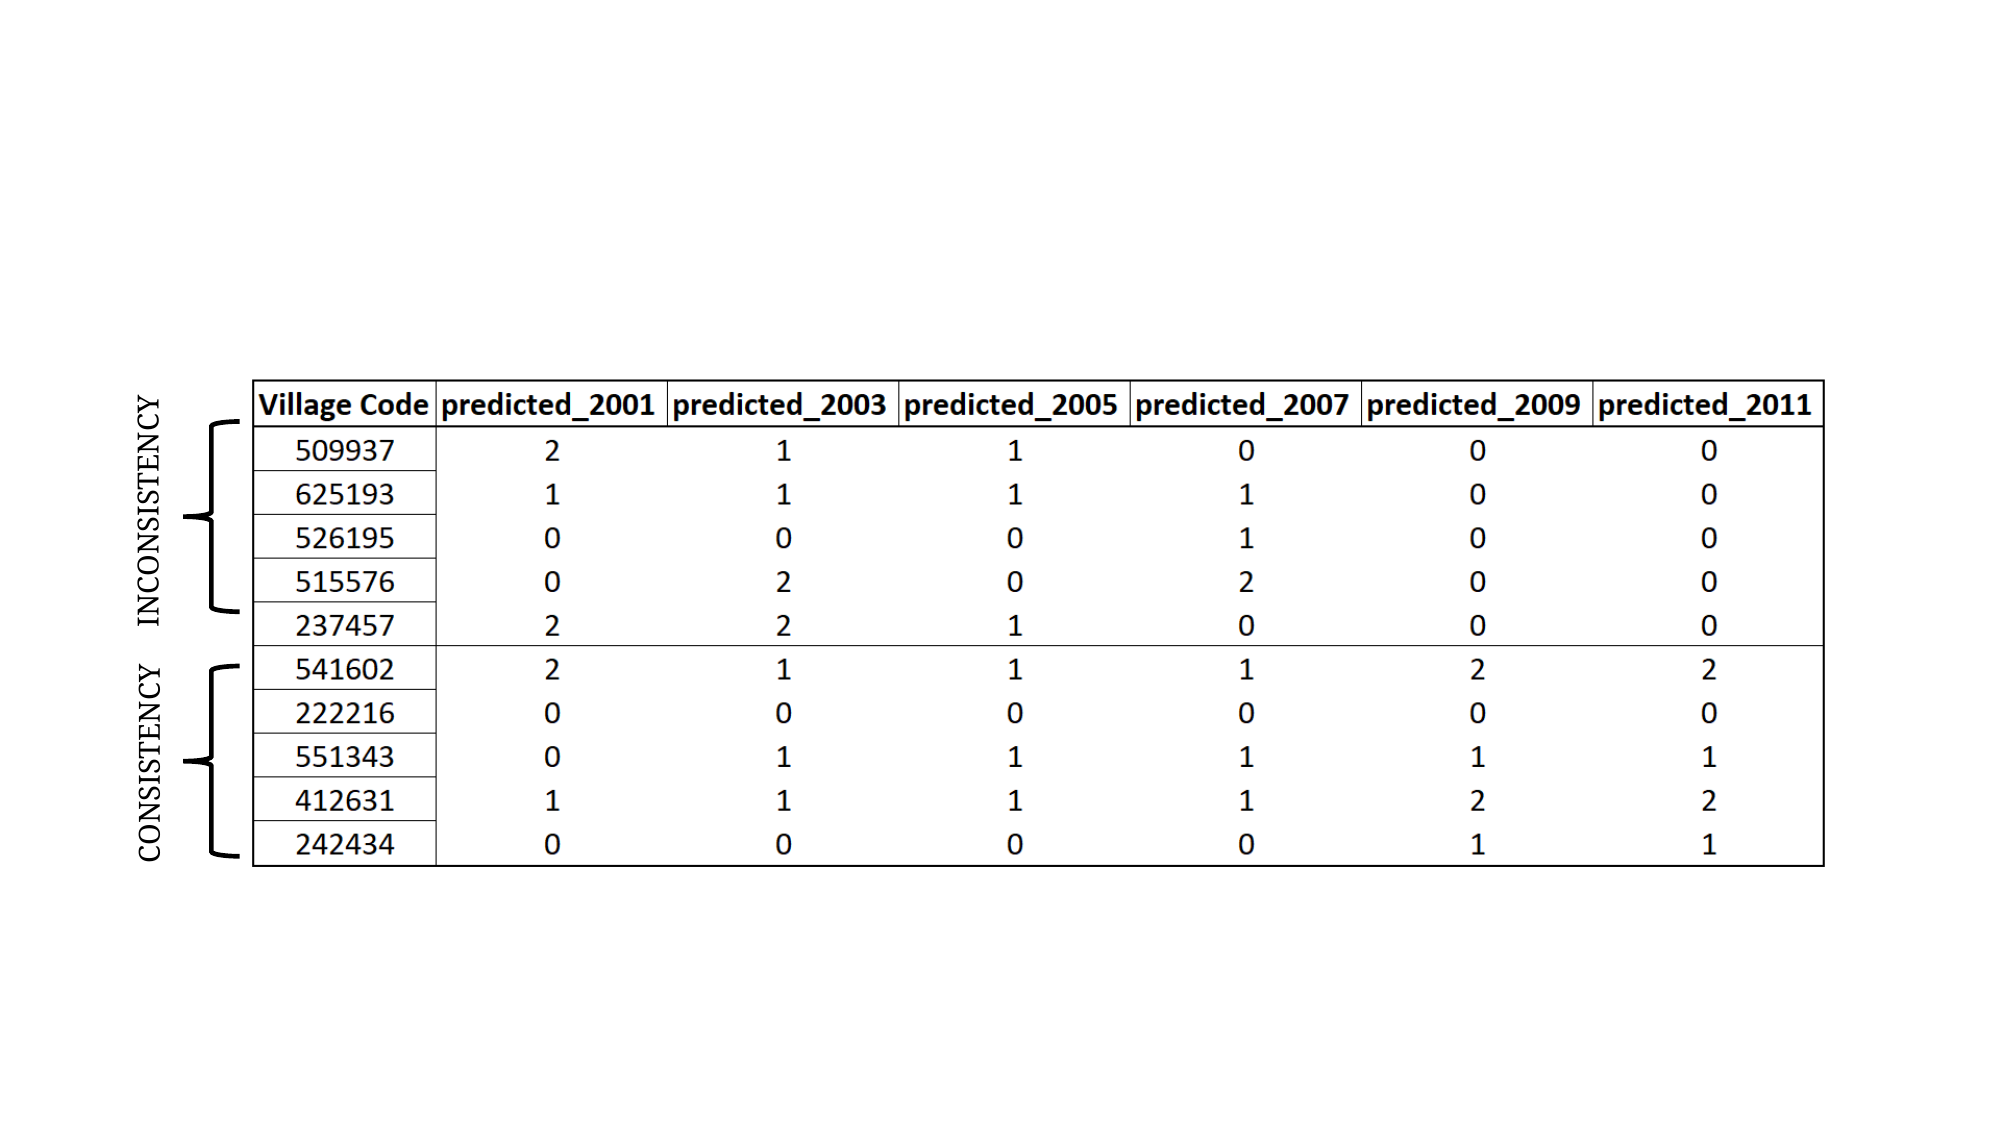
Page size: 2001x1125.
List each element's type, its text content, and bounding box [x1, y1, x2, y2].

text_box [183, 420, 240, 613]
text_box [183, 665, 240, 857]
text_box INCONSISTENCY [122, 380, 172, 642]
text_box CONSISTENCY [123, 649, 173, 878]
picture [250, 376, 1829, 869]
